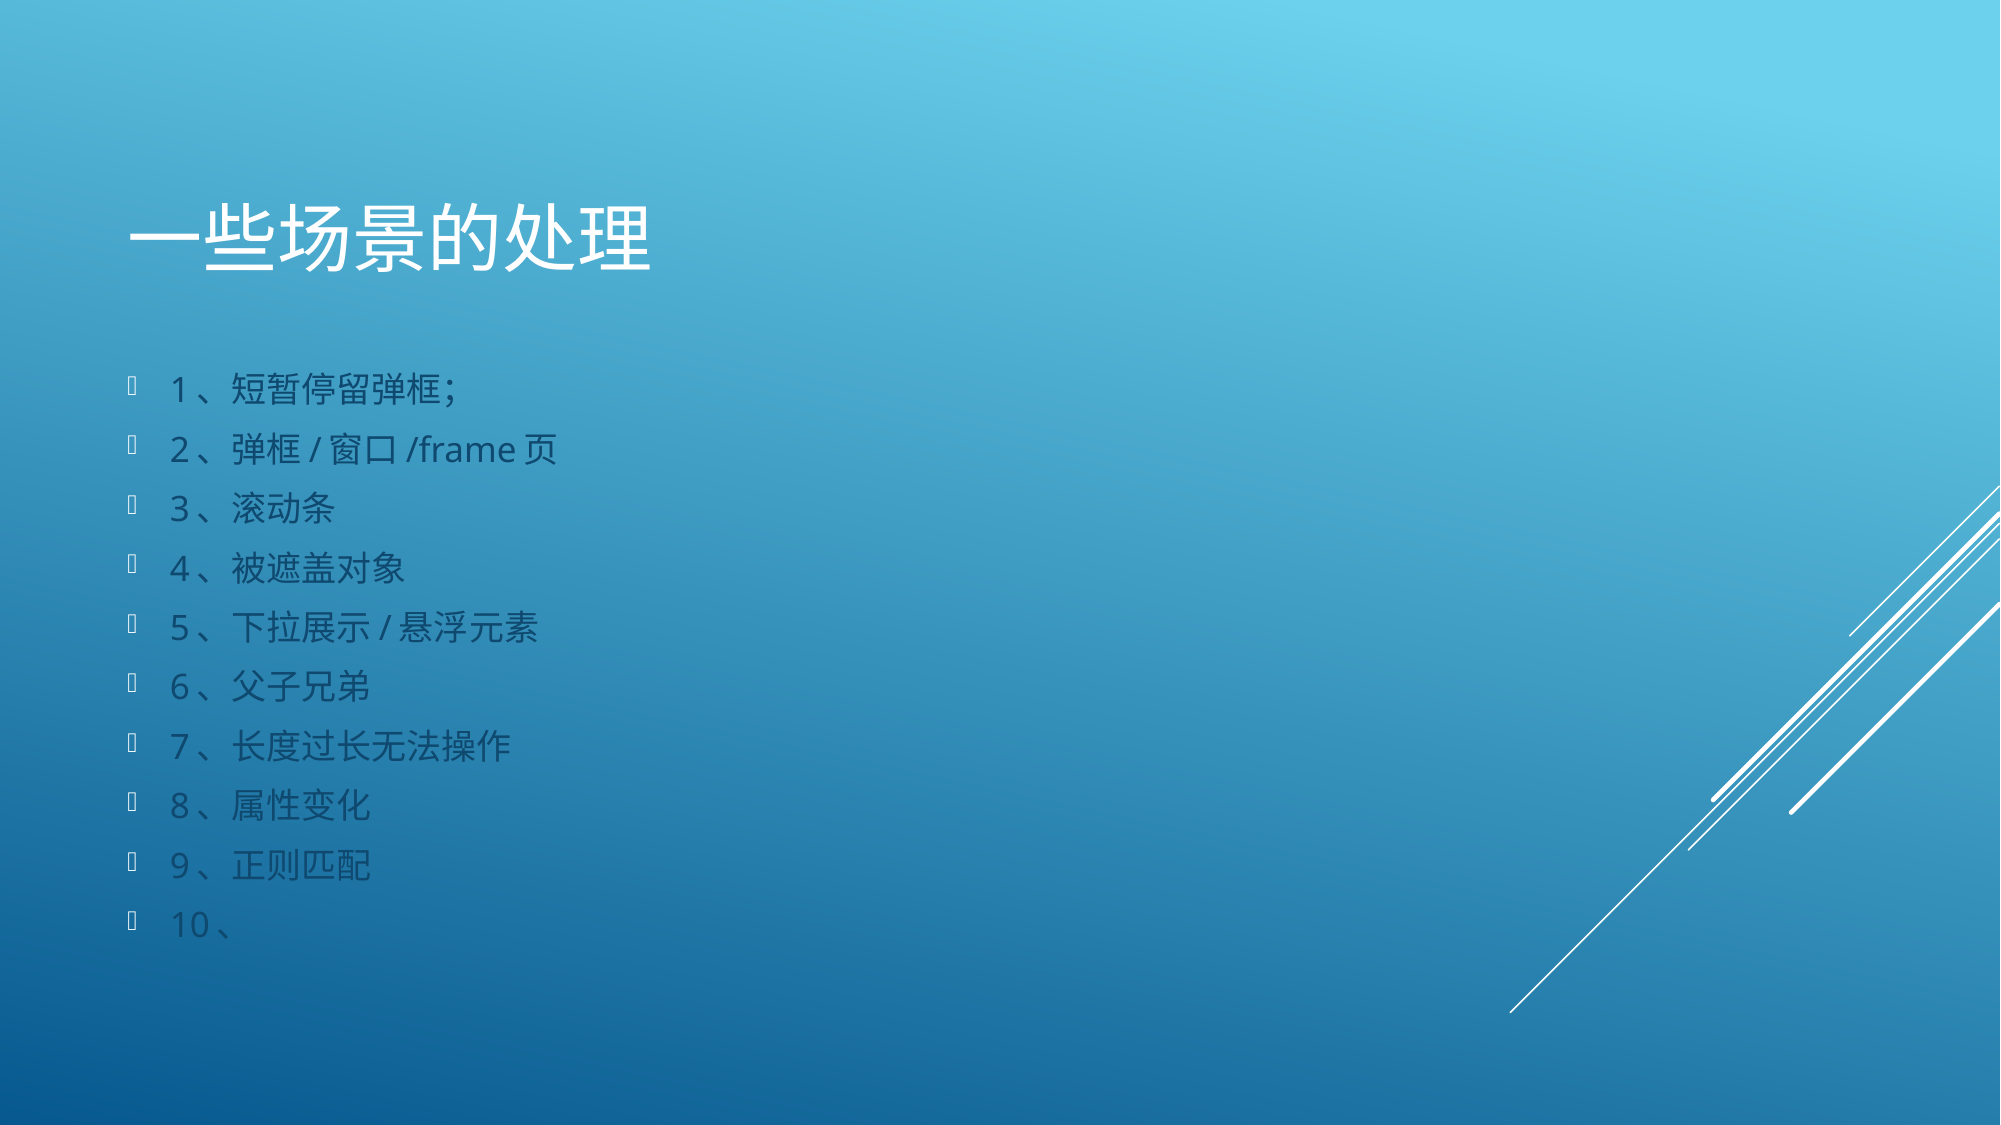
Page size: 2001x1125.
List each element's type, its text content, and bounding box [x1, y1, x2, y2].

title 一些场景的处理 [112, 112, 1513, 359]
list 1、短暂停留弹框； 2、弹框/窗口/frame页 3、滚动条 4、被遮盖对象 5、下拉展示/悬浮元素 6、父子兄弟 7、长度过长无法操作 8、属性变化 9、正则匹配 10、 [112, 359, 1513, 953]
